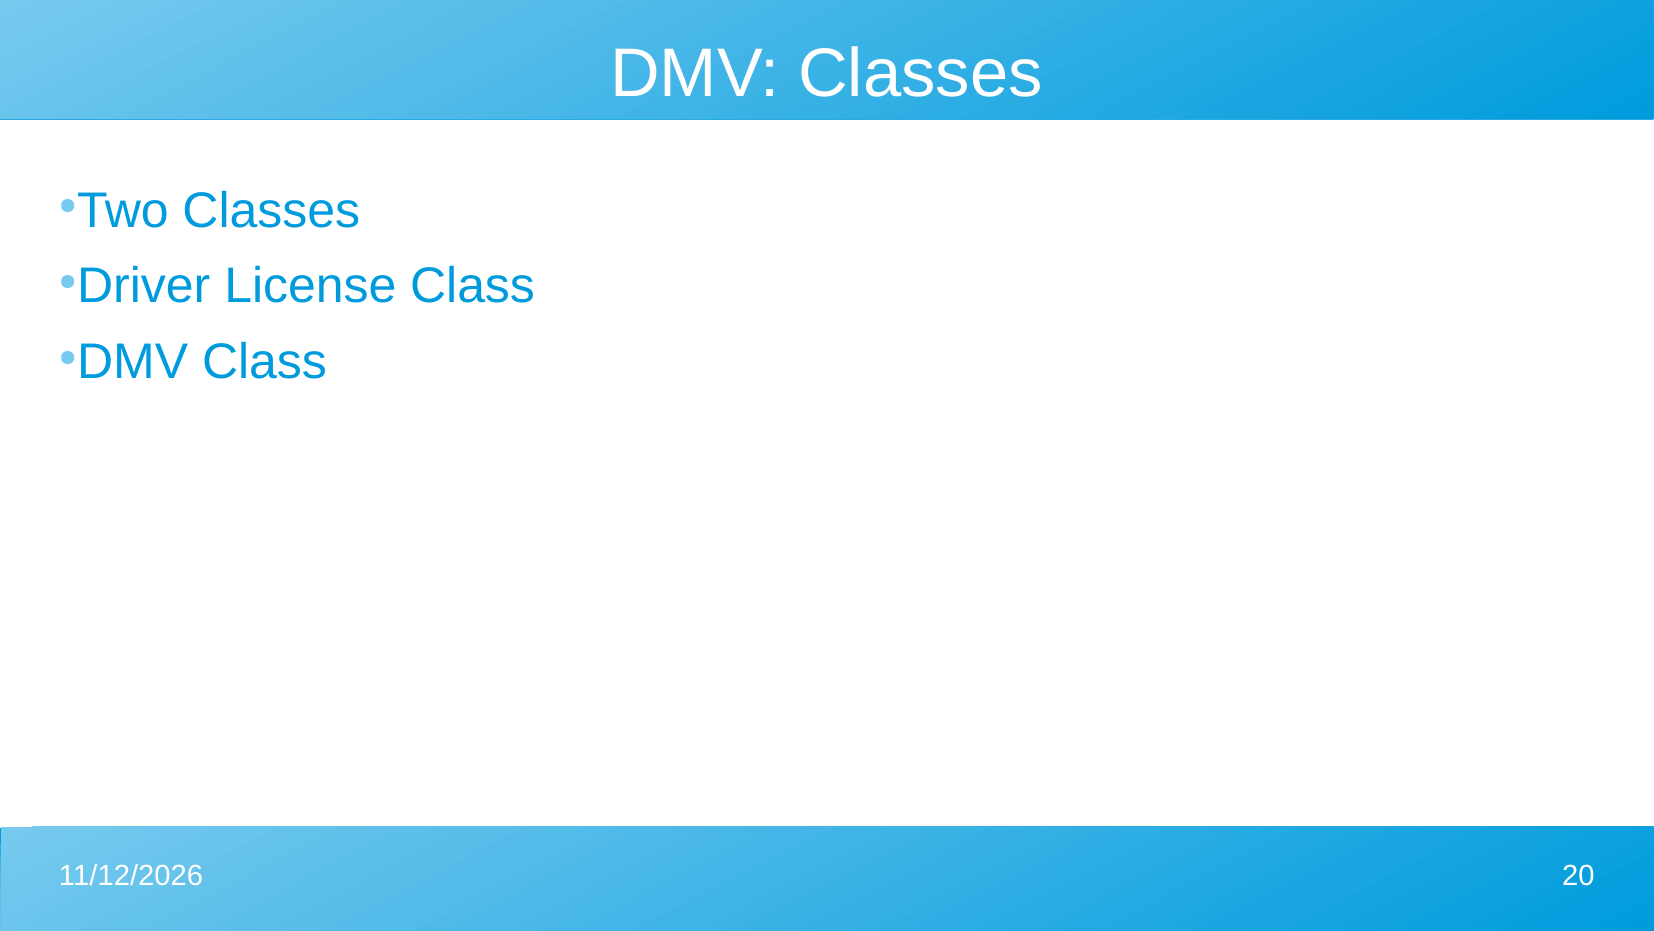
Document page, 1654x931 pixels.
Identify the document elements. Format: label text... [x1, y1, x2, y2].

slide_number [59, 856, 443, 916]
title DMV: Classes [59, 29, 1595, 108]
list Two Classes Driver License Class DMV Class [59, 177, 1595, 768]
slide_number 20 [1210, 856, 1595, 916]
